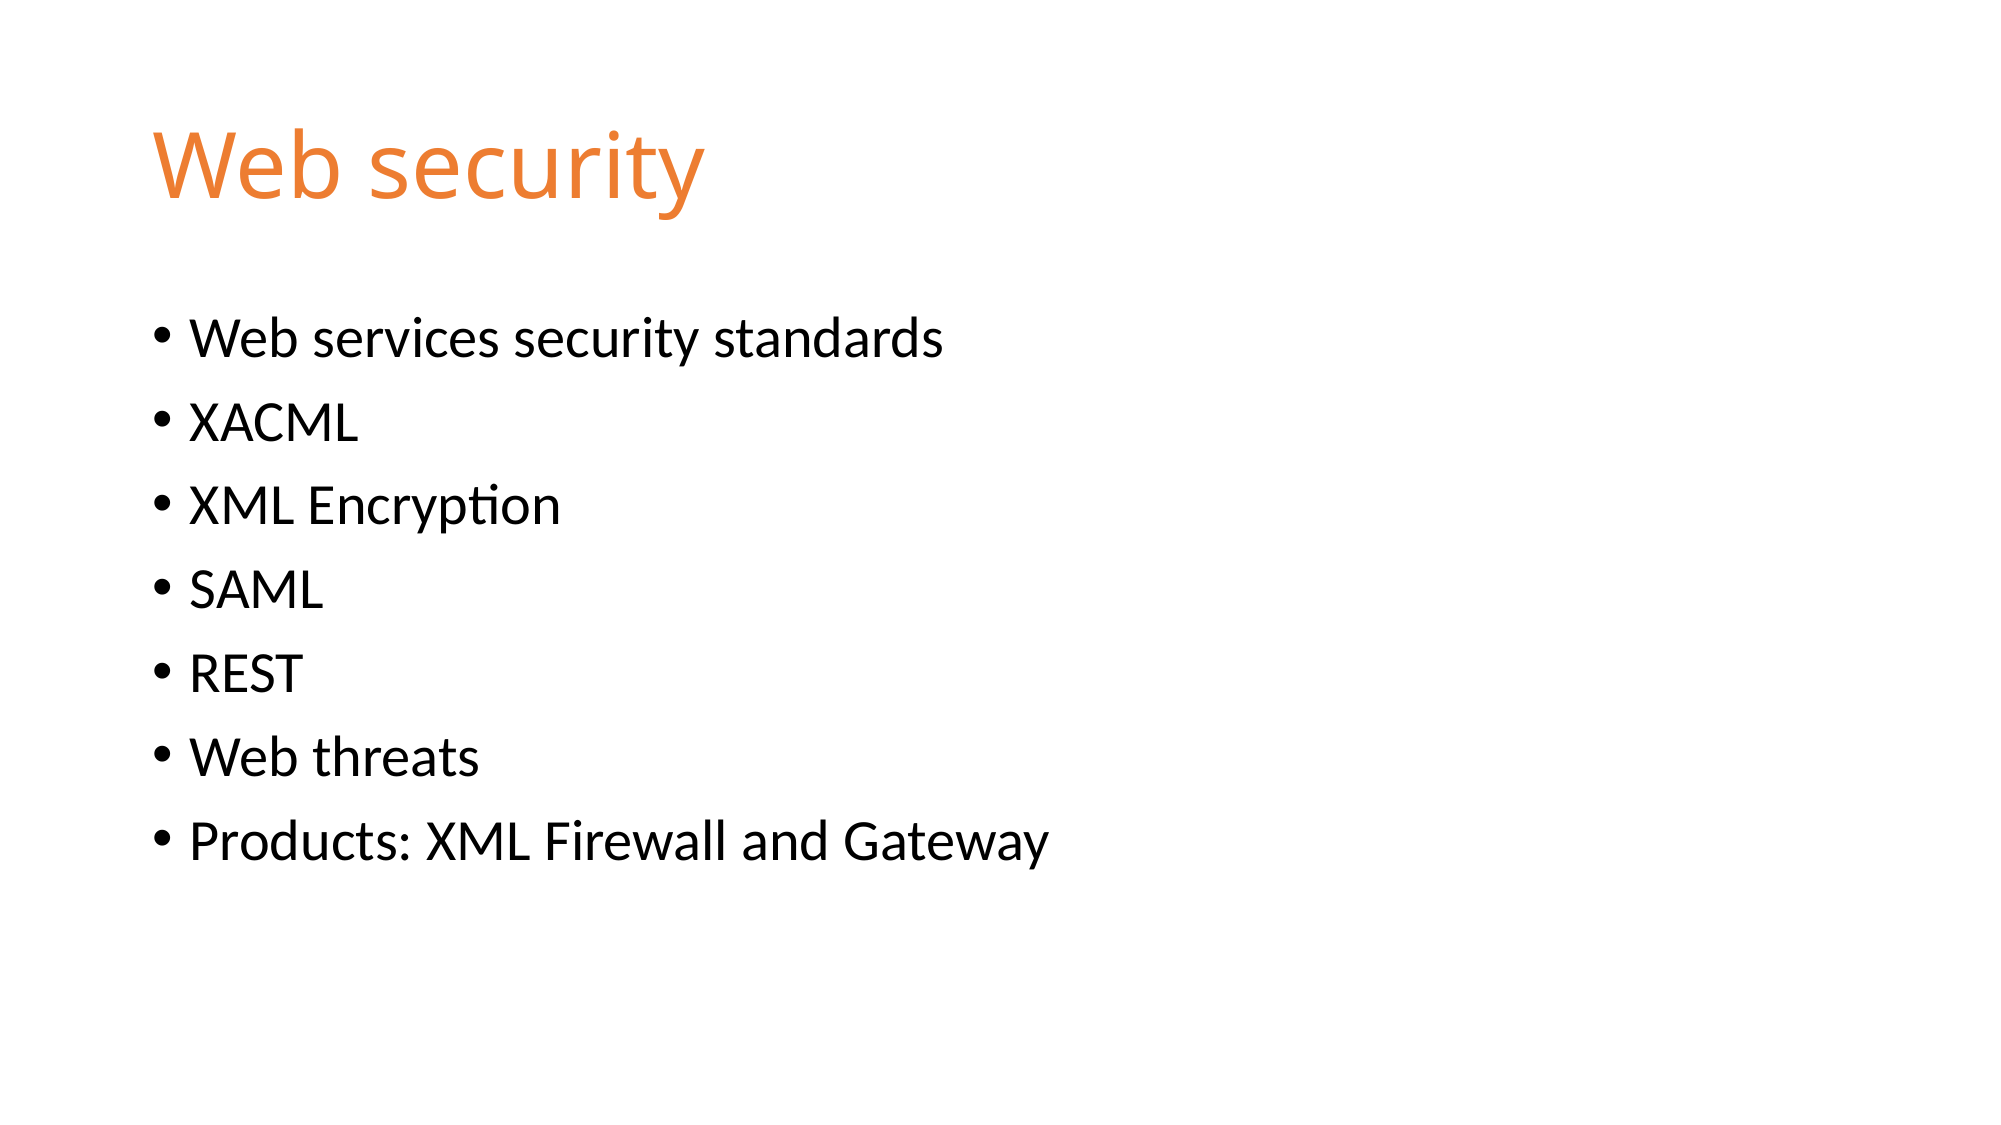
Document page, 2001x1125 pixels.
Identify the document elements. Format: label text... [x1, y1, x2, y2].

list Web services security standards XACML XML Encryption SAML REST Web threats Products: XML Firewall and Gateway [137, 299, 1863, 1014]
title Web security [137, 59, 1863, 278]
